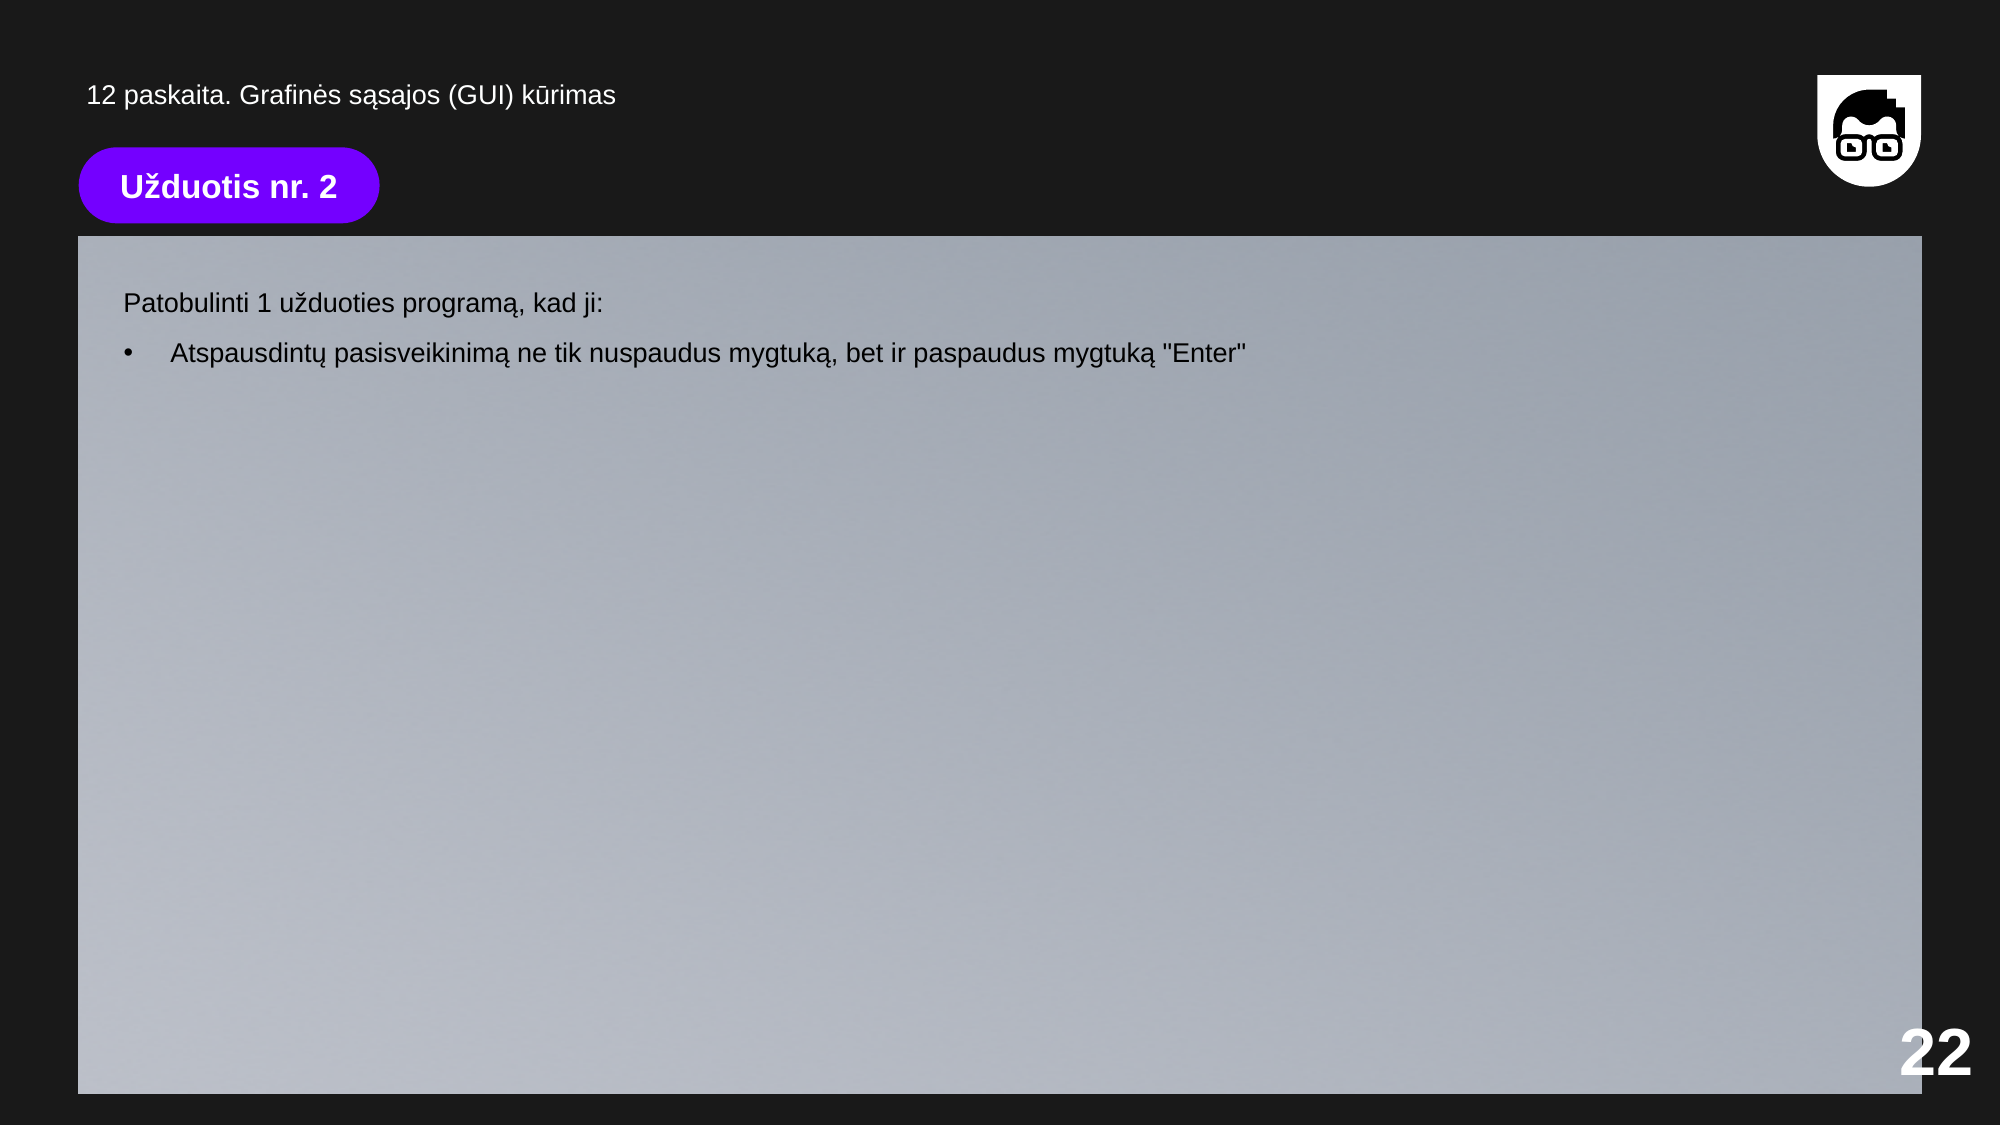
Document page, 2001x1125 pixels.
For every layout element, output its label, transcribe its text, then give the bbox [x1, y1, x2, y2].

picture [78, 236, 1922, 1095]
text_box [78, 147, 380, 224]
text_box 22 [1929, 1001, 1989, 1097]
text_box 12 paskaita. Grafinės sąsajos (GUI) kūrimas [78, 75, 1000, 150]
